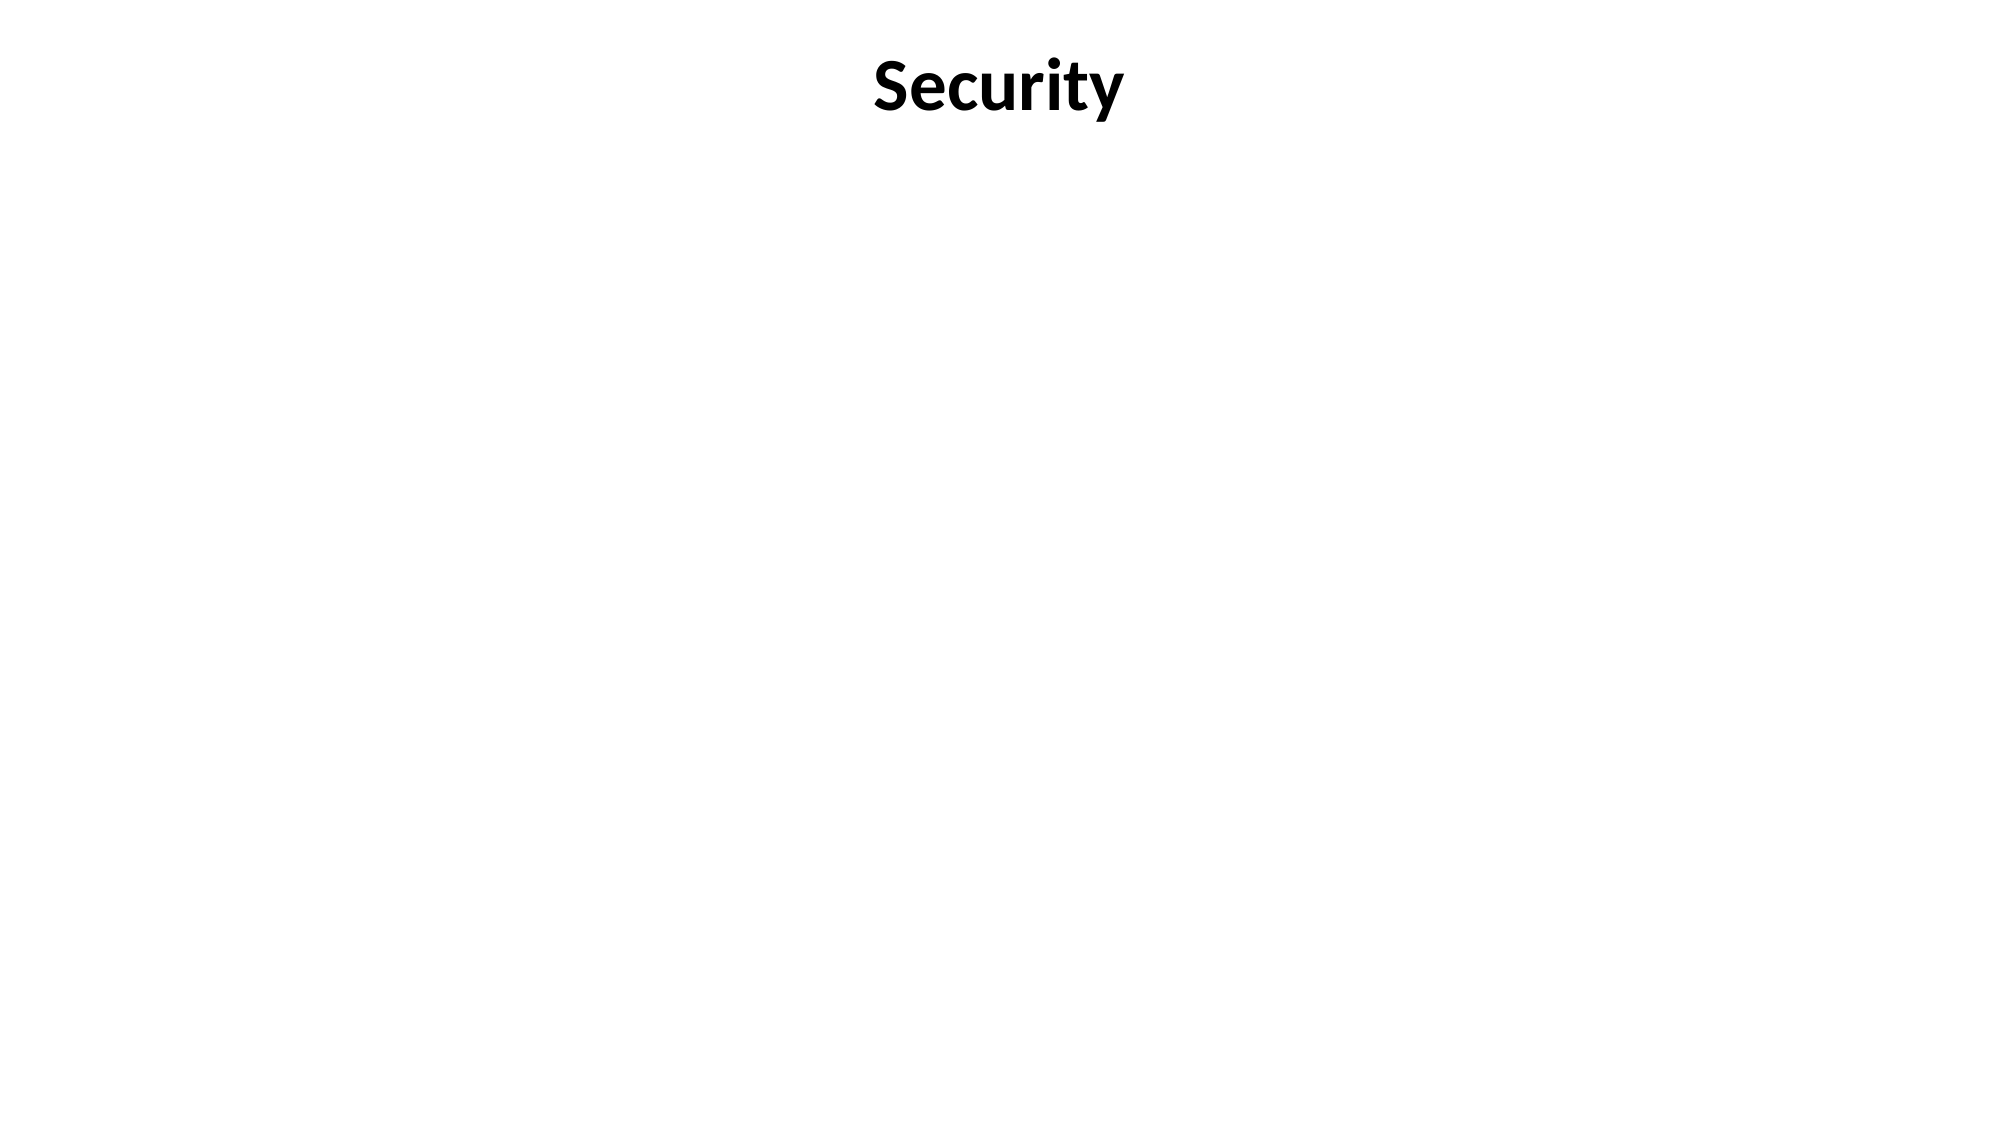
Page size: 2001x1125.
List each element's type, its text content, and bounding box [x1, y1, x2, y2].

text_box Security [0, 27, 2000, 133]
